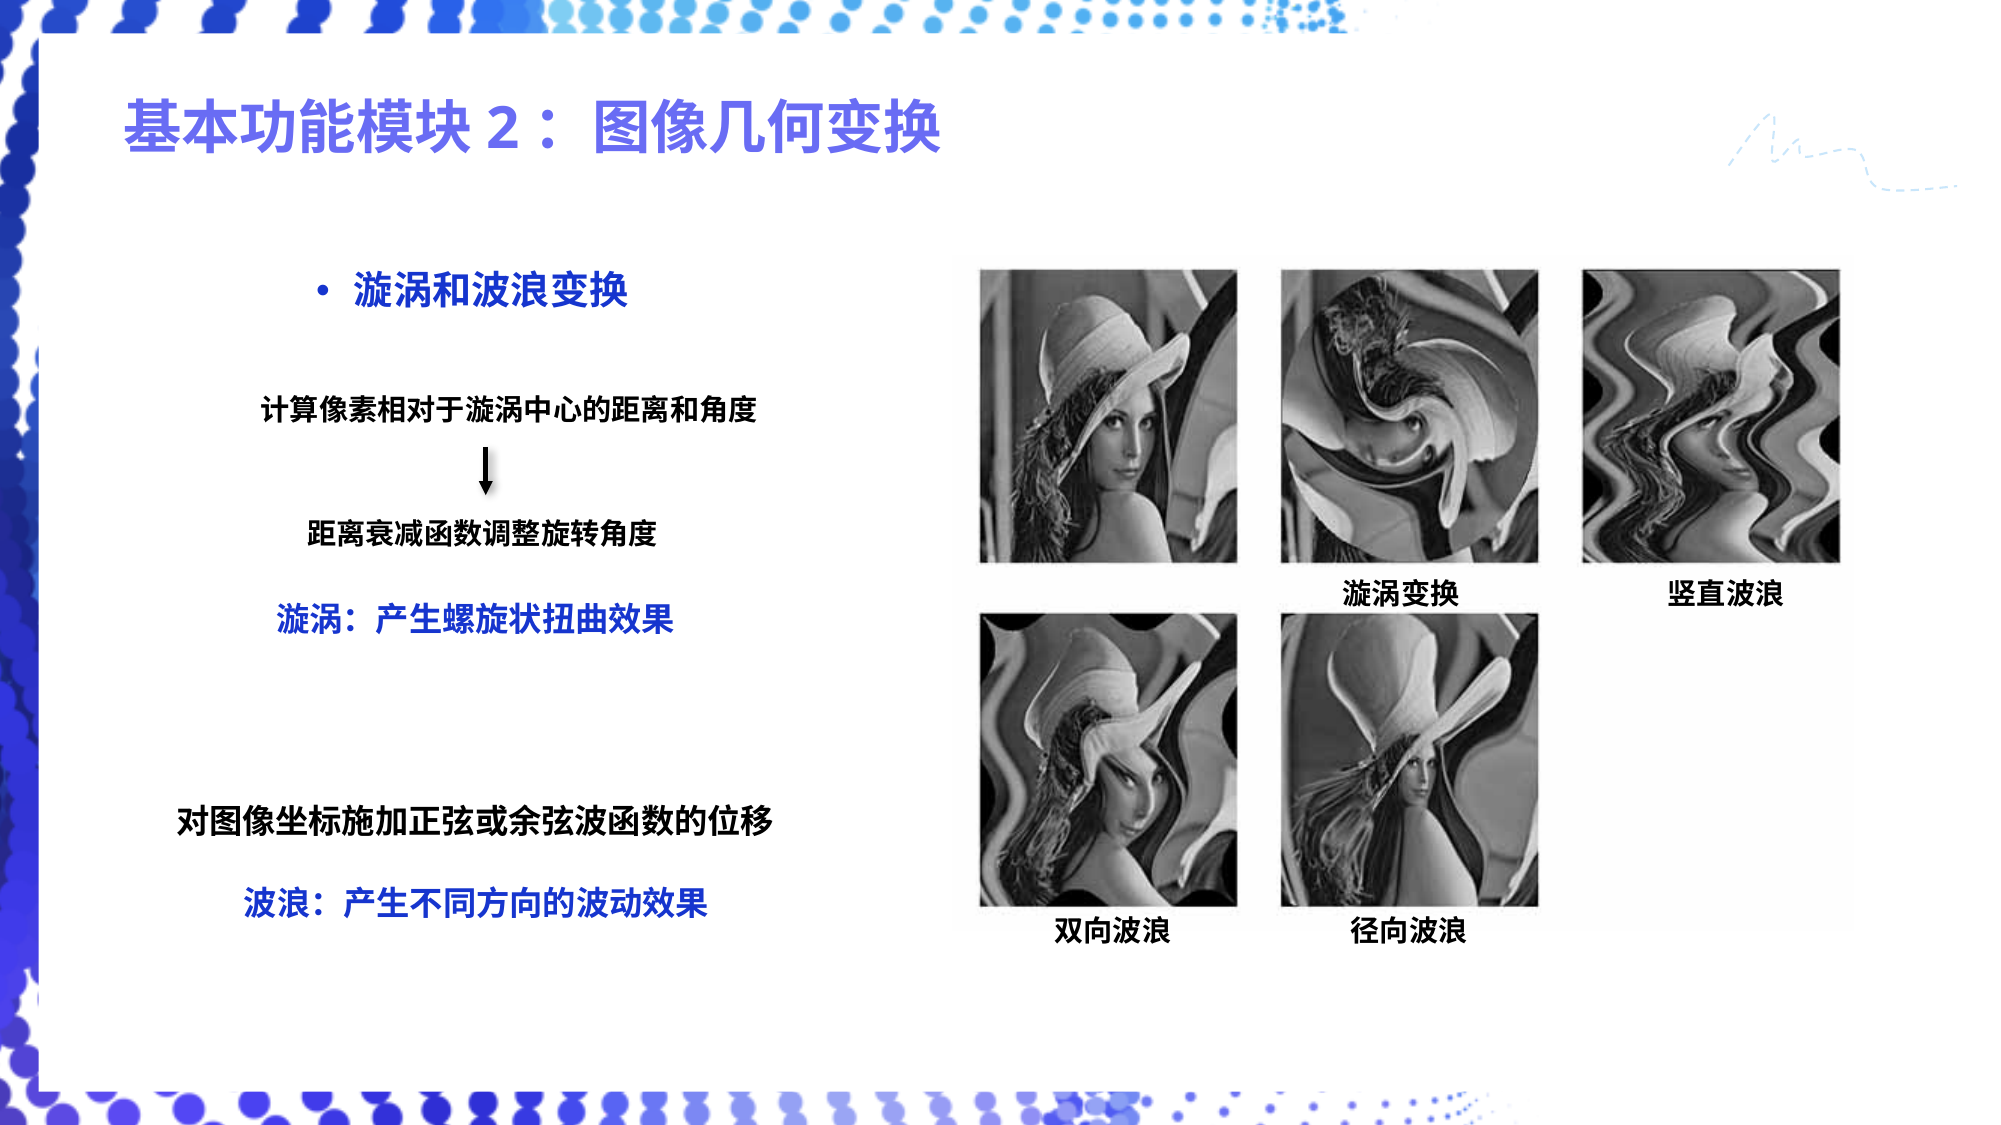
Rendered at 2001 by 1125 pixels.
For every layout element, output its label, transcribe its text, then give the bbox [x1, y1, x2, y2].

text_box 计算像素相对于漩涡中心的距离和角度 [245, 383, 779, 434]
text_box 距离衰减函数调整旋转角度 [292, 507, 679, 558]
picture [952, 255, 1854, 931]
text_box 漩涡：产生螺旋状扭曲效果 [261, 590, 744, 646]
picture [0, 0, 1741, 1125]
text_box 漩涡和波浪变换 [300, 263, 660, 326]
text_box 对图像坐标施加正弦或余弦波函数的位移 [161, 792, 816, 848]
text_box 双向波浪 [1039, 931, 1191, 955]
text_box 波浪：产生不同方向的波动效果 [229, 875, 748, 930]
title 基本功能模块2：图像几何变换 [108, 0, 1890, 169]
text_box 径向波浪 [1335, 931, 1487, 955]
